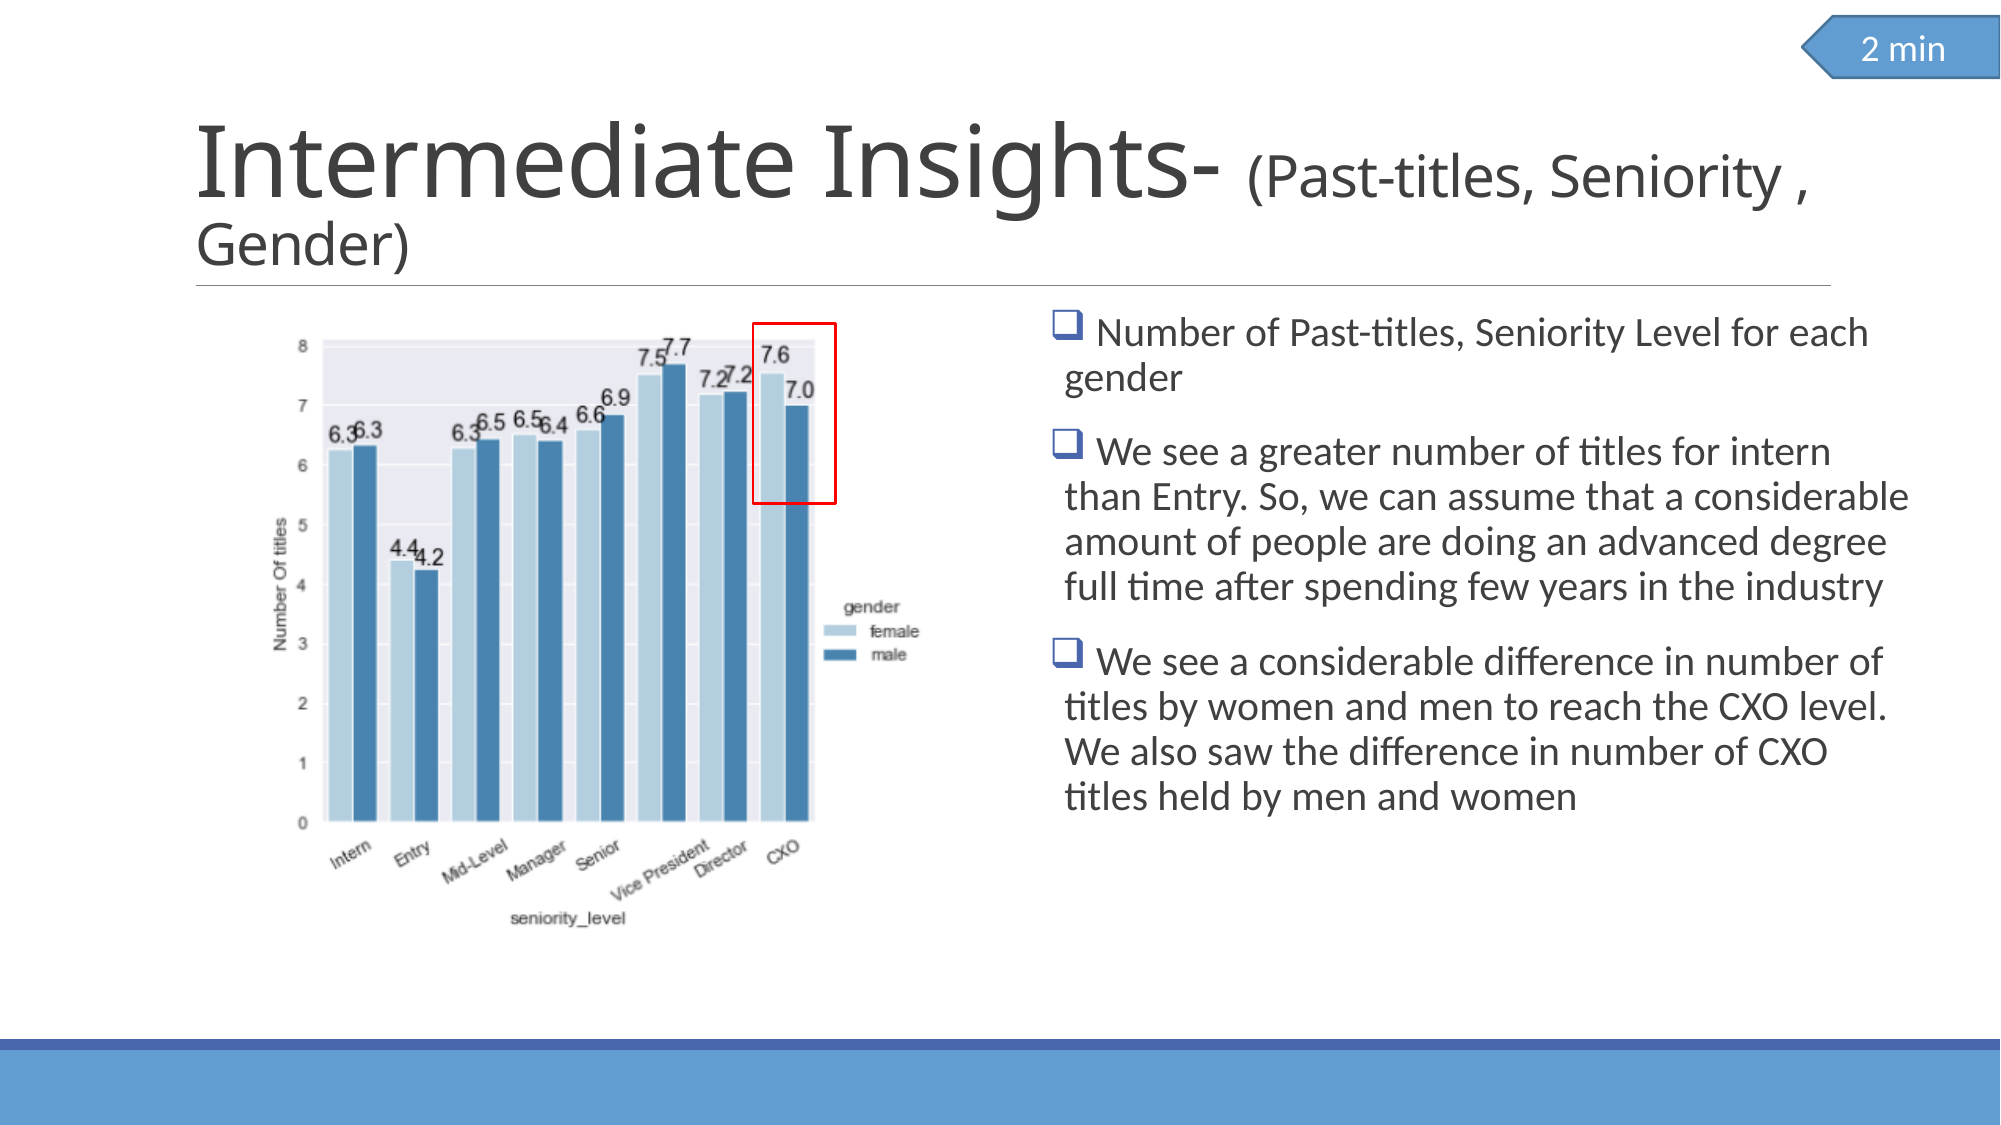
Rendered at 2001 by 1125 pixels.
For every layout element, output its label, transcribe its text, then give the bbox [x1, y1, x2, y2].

title Intermediate Insights- (Past-titles, Seniority , Gender) [180, 47, 1830, 285]
list Number of Past-titles, Seniority Level for each gender We see a greater number of titles for intern than Entry. So, we can assume that a considerable amount of people are doing an advanced degree full time after spending few years in the industry We see a considerable difference in number of titles by women and men to reach the CXO level. We also saw the difference in number of CXO titles held by men and women [1049, 302, 1914, 963]
picture [238, 322, 938, 943]
text_box 2 min [1845, 16, 2000, 77]
